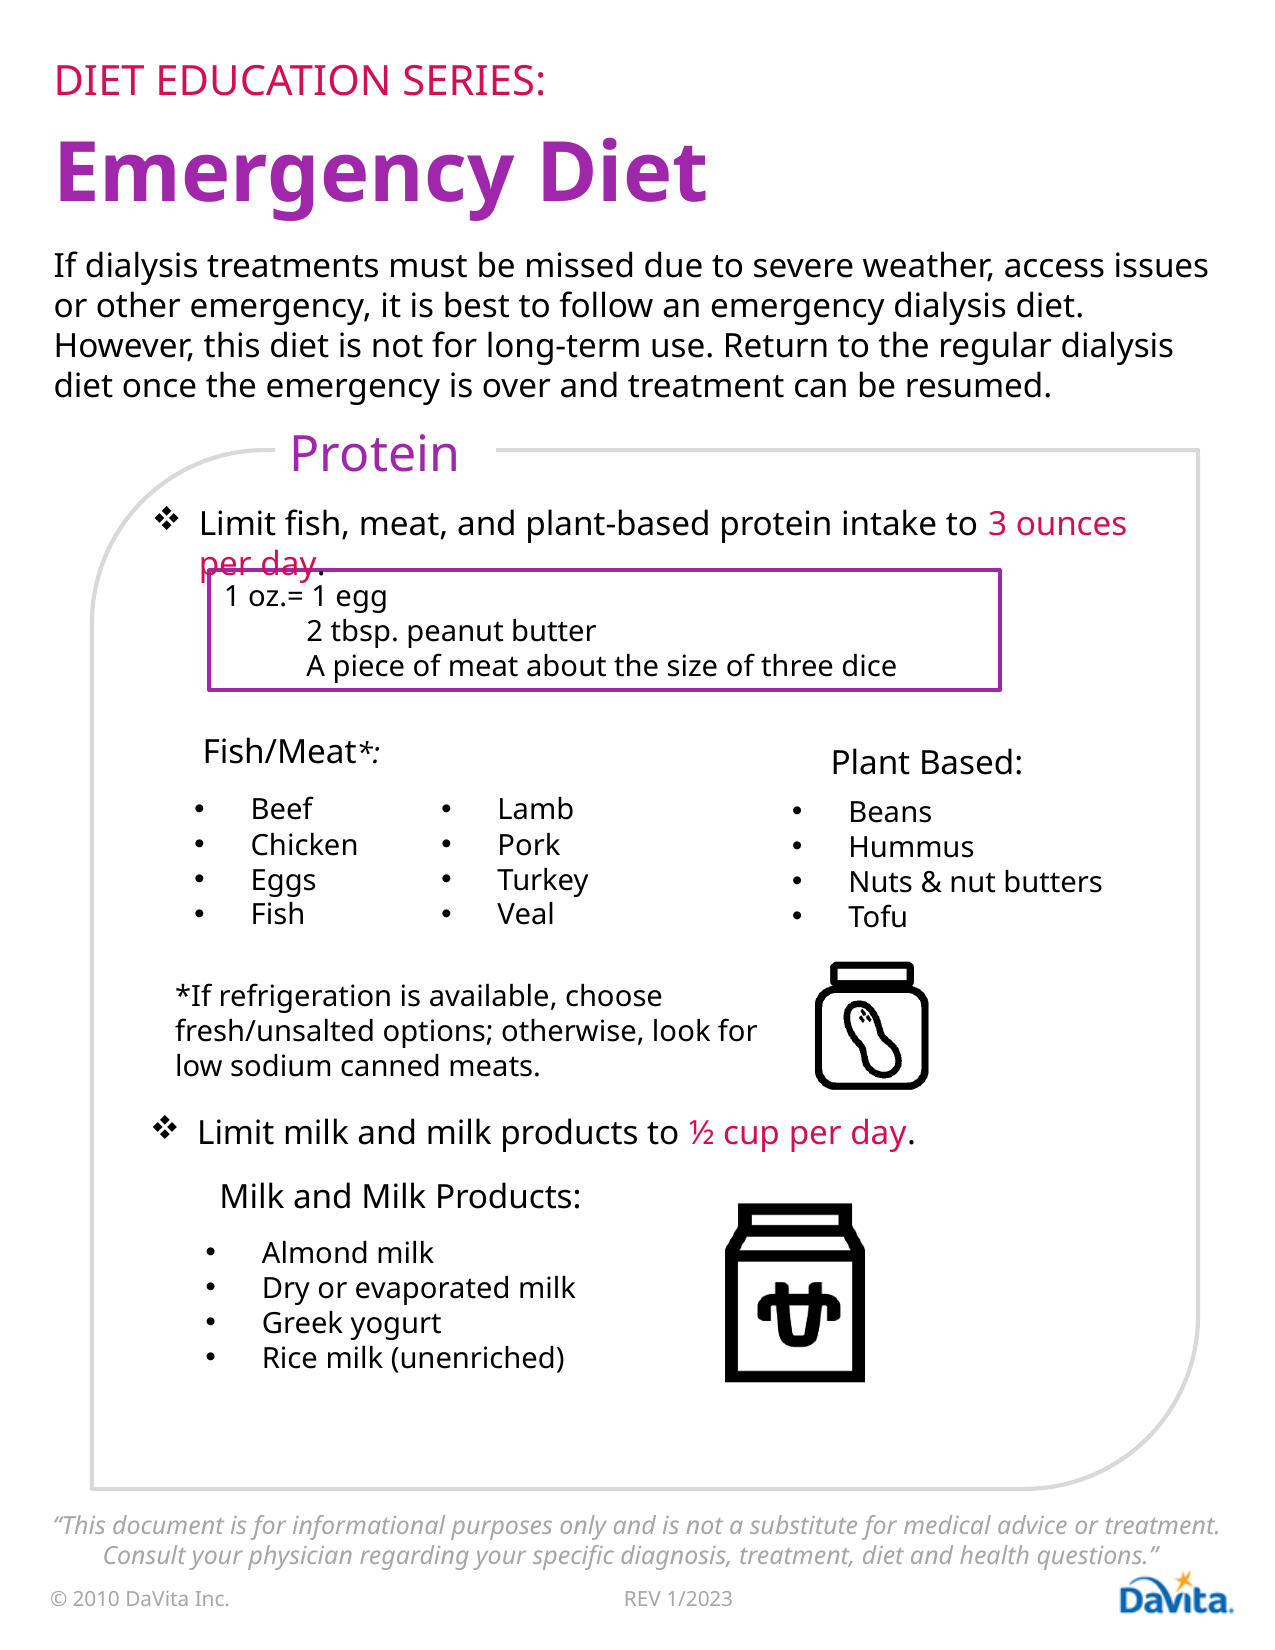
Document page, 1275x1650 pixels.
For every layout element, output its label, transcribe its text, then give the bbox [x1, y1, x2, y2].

text_box DIET EDUCATION SERIES: Emergency Diet [38, 38, 1162, 226]
text_box Protein [275, 413, 496, 489]
text_box Milk and Milk Products: [204, 1167, 643, 1223]
text_box Lamb Pork Turkey Veal [426, 783, 635, 939]
text_box Beef Chicken Eggs Fish [179, 783, 426, 939]
picture [1118, 1565, 1241, 1619]
text_box If dialysis treatments must be missed due to severe weather, access issues or other emergency, it is best to follow an emergency dialysis diet. However, this diet is not for long-term use. Return to the regular dialysis diet once the emergency is over and treatment can be resumed. [38, 237, 1246, 412]
picture [718, 1194, 872, 1392]
text_box Almond milk Dry or evaporated milk Greek yogurt Rice milk (unenriched) [190, 1226, 713, 1382]
text_box Limit milk and milk products to ½ cup per day. [136, 1104, 939, 1159]
text_box Limit fish, meat, and plant-based protein intake to 3 ounces per day. [137, 494, 1193, 590]
text_box 1 oz.= 1 egg 2 tbsp. peanut butter A piece of meat about the size of three dice [207, 590, 1002, 692]
text_box Fish/Meat*: [187, 723, 424, 778]
text_box [89, 447, 1201, 1491]
text_box Plant Based: [815, 733, 1076, 785]
picture [809, 955, 935, 1097]
text_box Beans Hummus Nuts & nut butters Tofu [777, 785, 1162, 941]
text_box *If refrigeration is available, choose fresh/unsalted options; otherwise, look for low sodium canned meats. [160, 969, 804, 1090]
